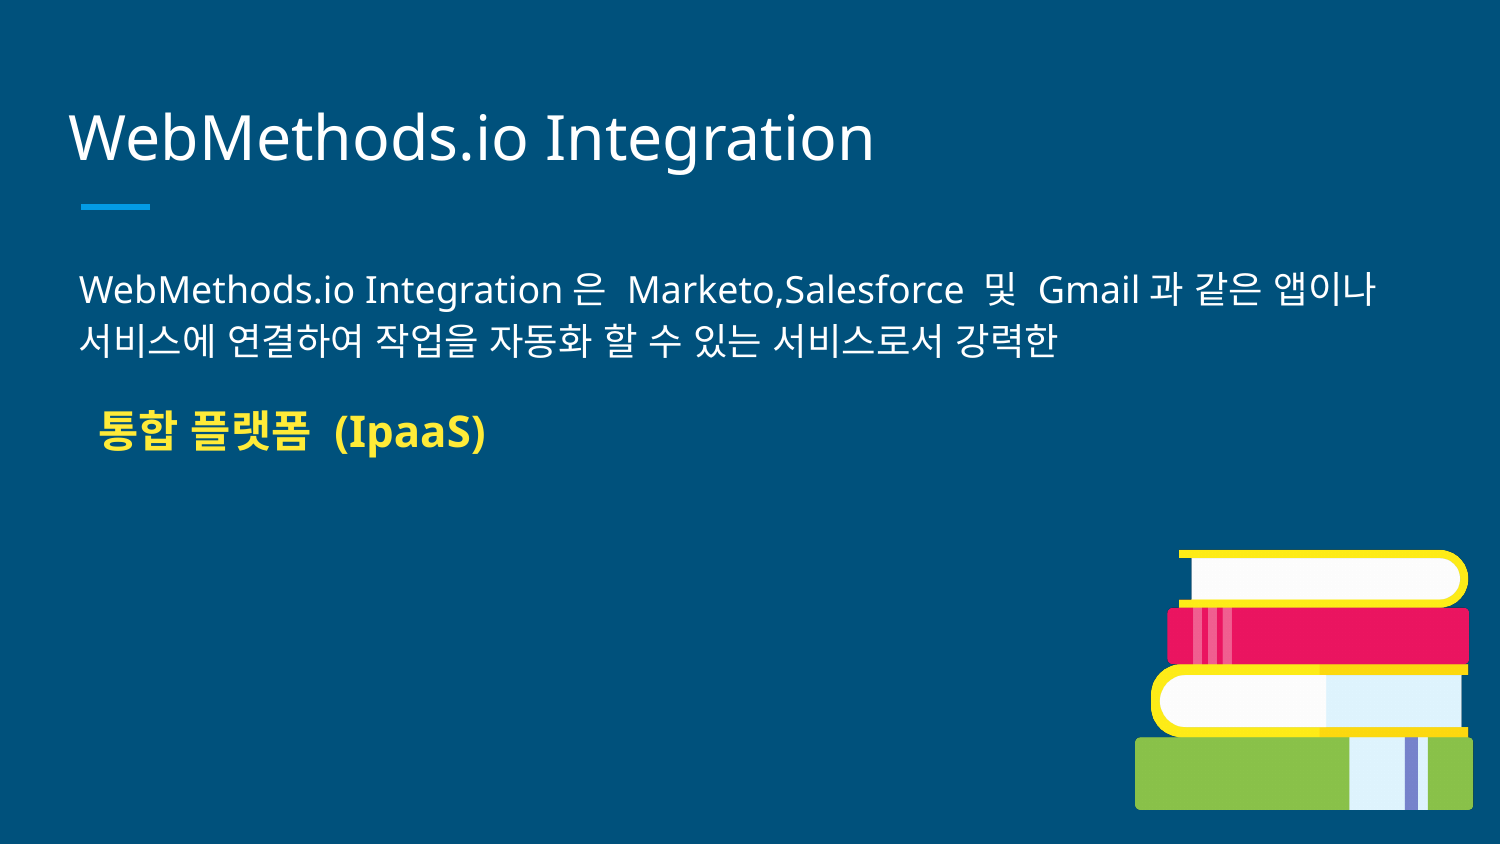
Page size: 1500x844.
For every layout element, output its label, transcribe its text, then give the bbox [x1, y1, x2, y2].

picture [1136, 550, 1473, 809]
list WebMethods.io Integration은 Marketo,Salesforce 및 Gmail과 같은 앱이나 서비스에 연결하여 작업을 자동화 할 수 있는 서비스로서 강력한 통합 플랫폼 (IpaaS) [63, 244, 1437, 750]
title WebMethods.io Integration [53, 75, 1427, 188]
